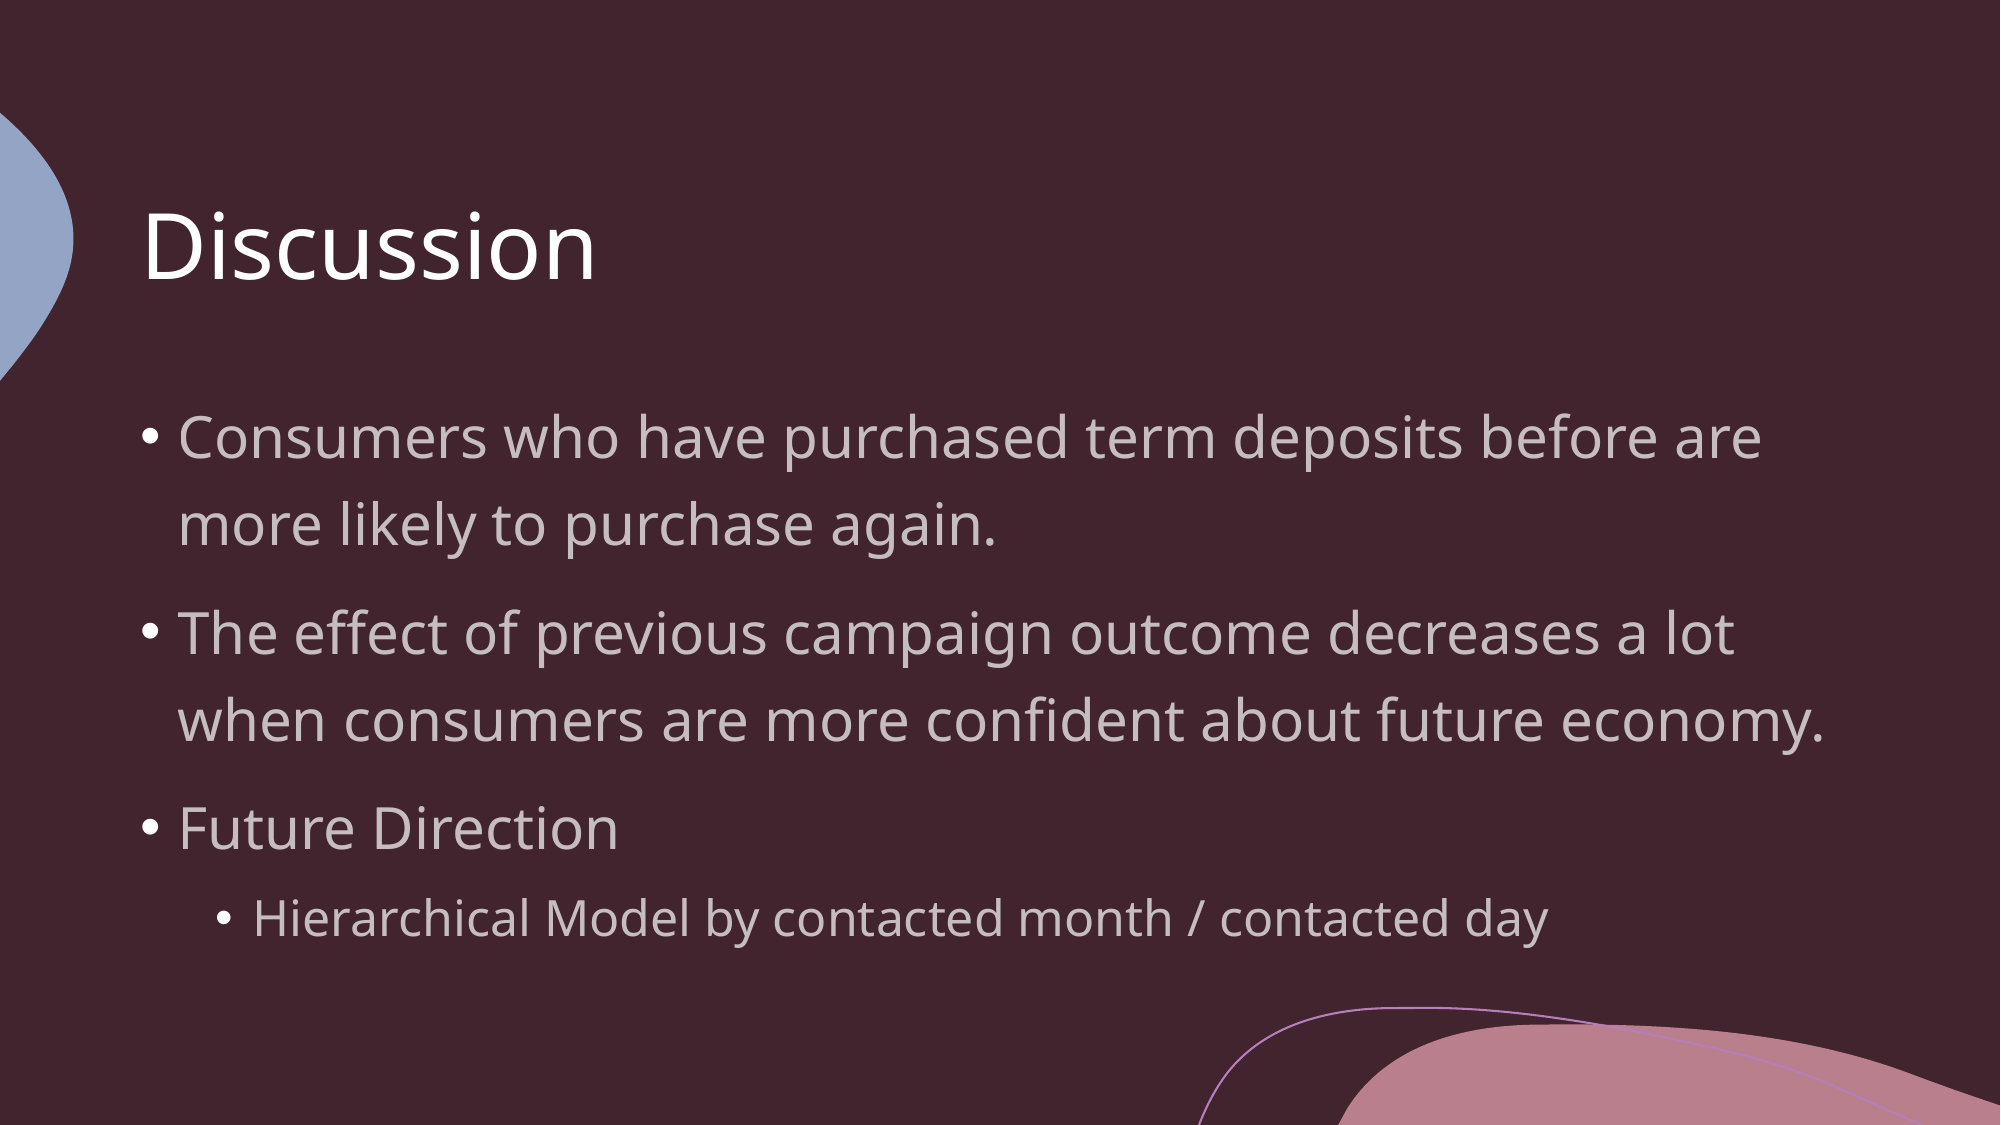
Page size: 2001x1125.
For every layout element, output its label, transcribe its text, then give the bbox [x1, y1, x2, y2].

title Discussion [125, 125, 1875, 375]
list Consumers who have purchased term deposits before are more likely to purchase again. The effect of previous campaign outcome decreases a lot when consumers are more confident about future economy. Future Direction Hierarchical Model by contacted month / contacted day [125, 375, 1875, 1002]
